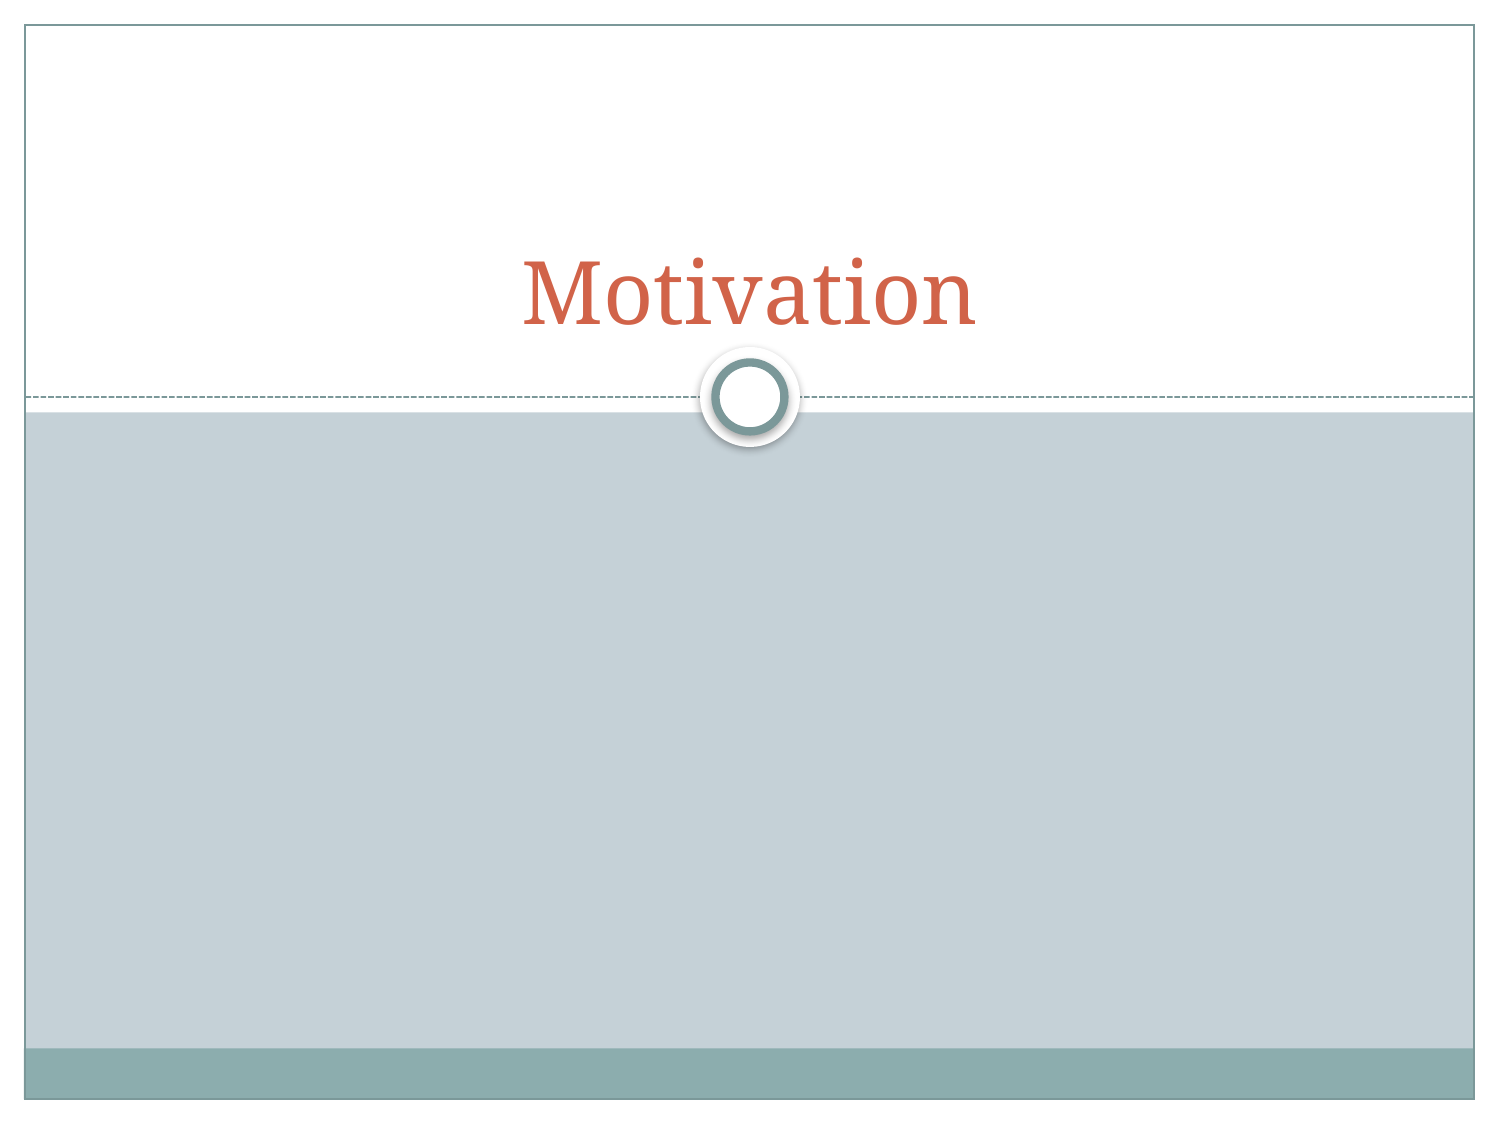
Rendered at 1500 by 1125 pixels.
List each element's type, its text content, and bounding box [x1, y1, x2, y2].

title Motivation [112, 62, 1388, 350]
